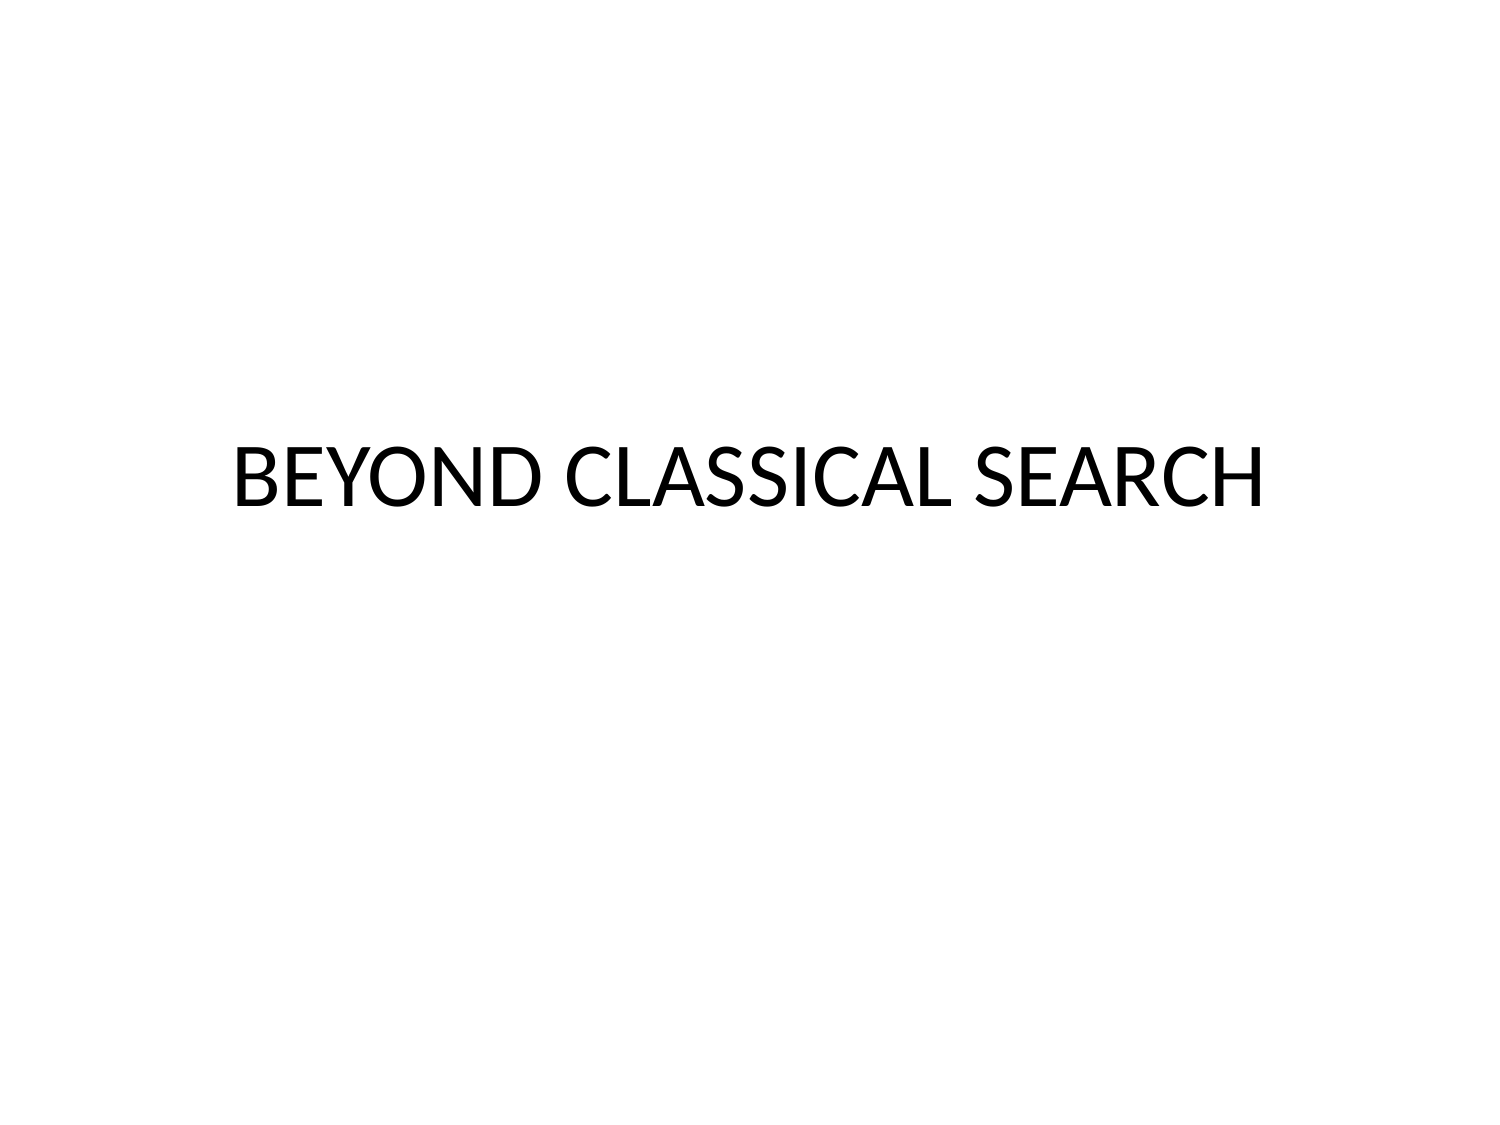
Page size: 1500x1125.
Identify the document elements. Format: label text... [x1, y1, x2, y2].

title BEYOND CLASSICAL SEARCH [112, 349, 1388, 591]
